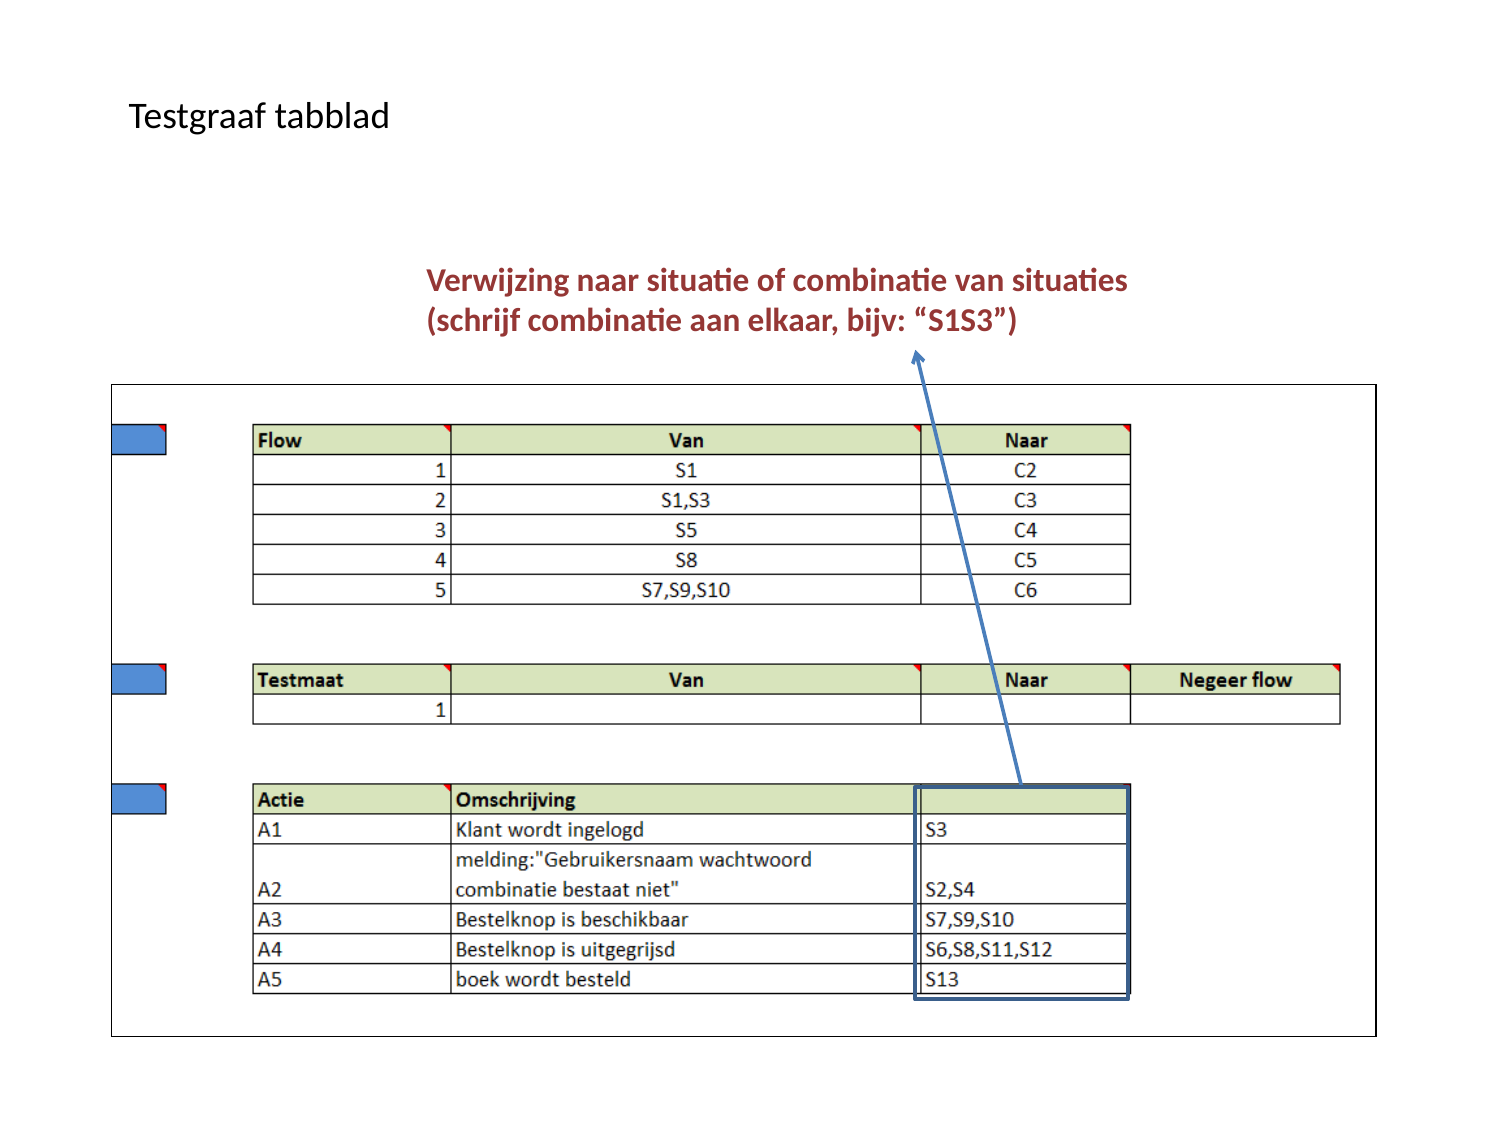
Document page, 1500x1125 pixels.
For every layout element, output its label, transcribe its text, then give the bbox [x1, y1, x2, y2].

text_box Verwijzing naar situatie of combinatie van situaties (schrijf combinatie aan elkaar, bijv: “S1S3”) [411, 210, 1145, 346]
picture [111, 385, 1376, 1037]
text_box Testgraaf tabblad [113, 83, 406, 144]
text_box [915, 349, 1022, 788]
